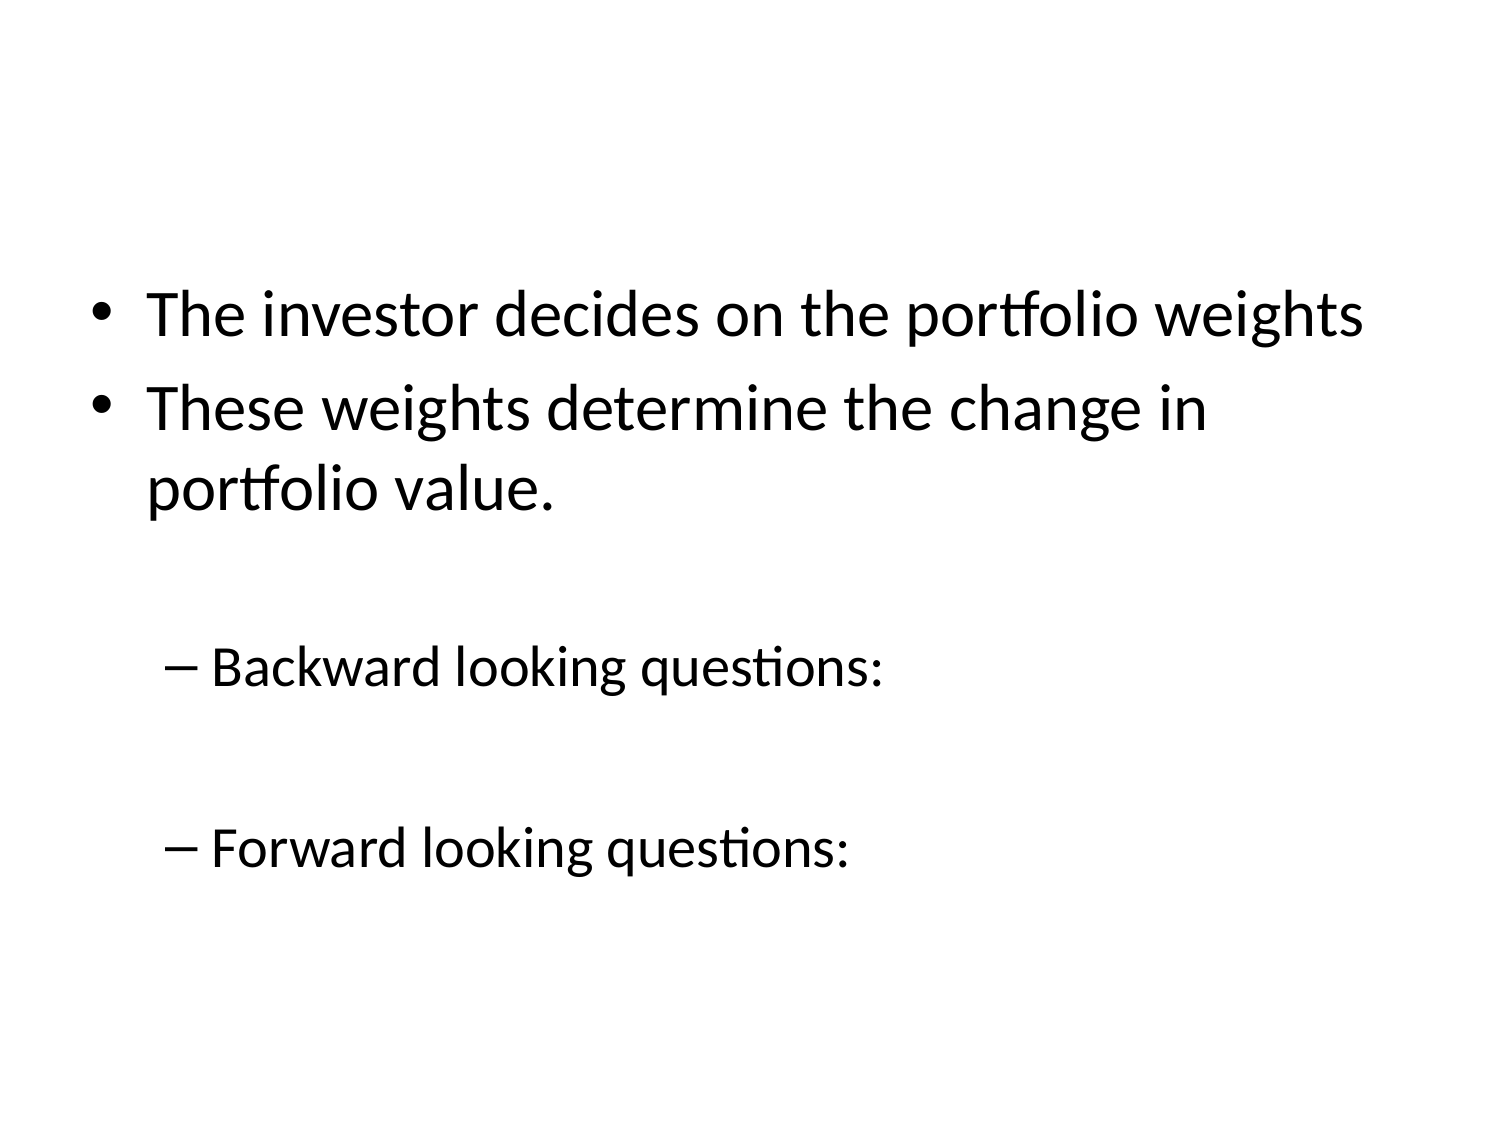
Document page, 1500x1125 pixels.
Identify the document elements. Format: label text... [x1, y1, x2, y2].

list The investor decides on the portfolio weights These weights determine the change in portfolio value. Backward looking questions: Forward looking questions: [75, 262, 1425, 1005]
